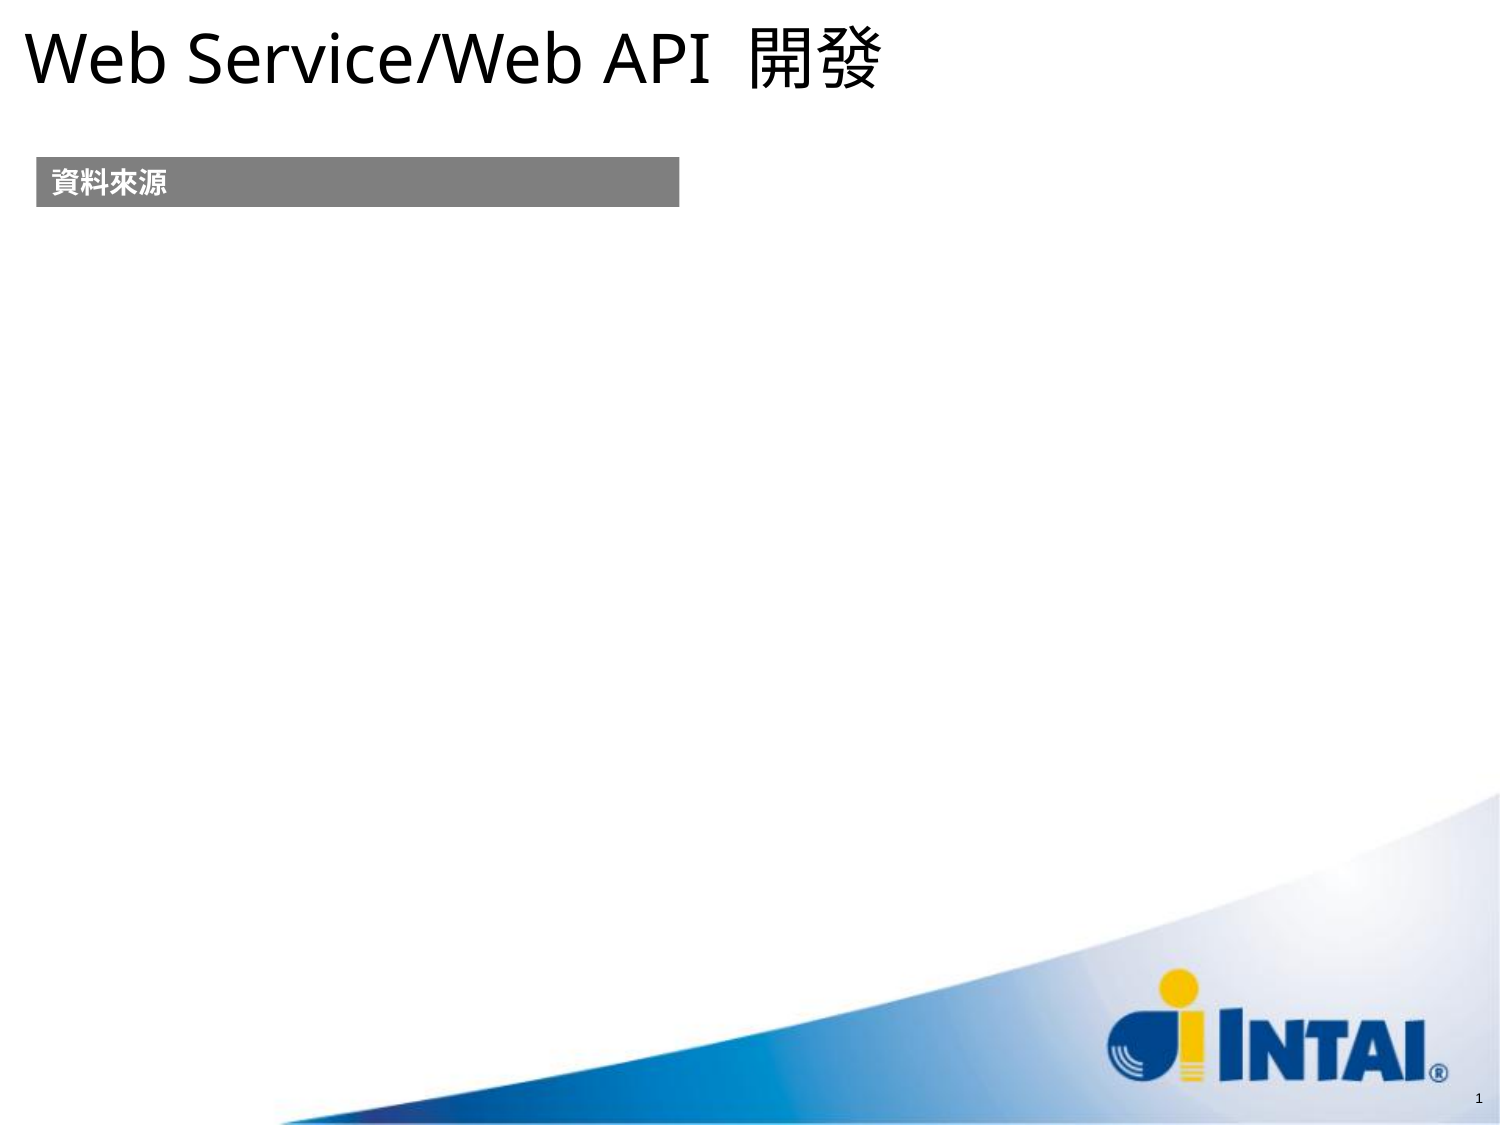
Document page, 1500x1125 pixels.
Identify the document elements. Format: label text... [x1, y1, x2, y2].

title Web Service/Web API 開發 [9, 11, 1360, 100]
text_box 資料來源 [36, 157, 680, 207]
picture [0, 0, 1500, 1125]
